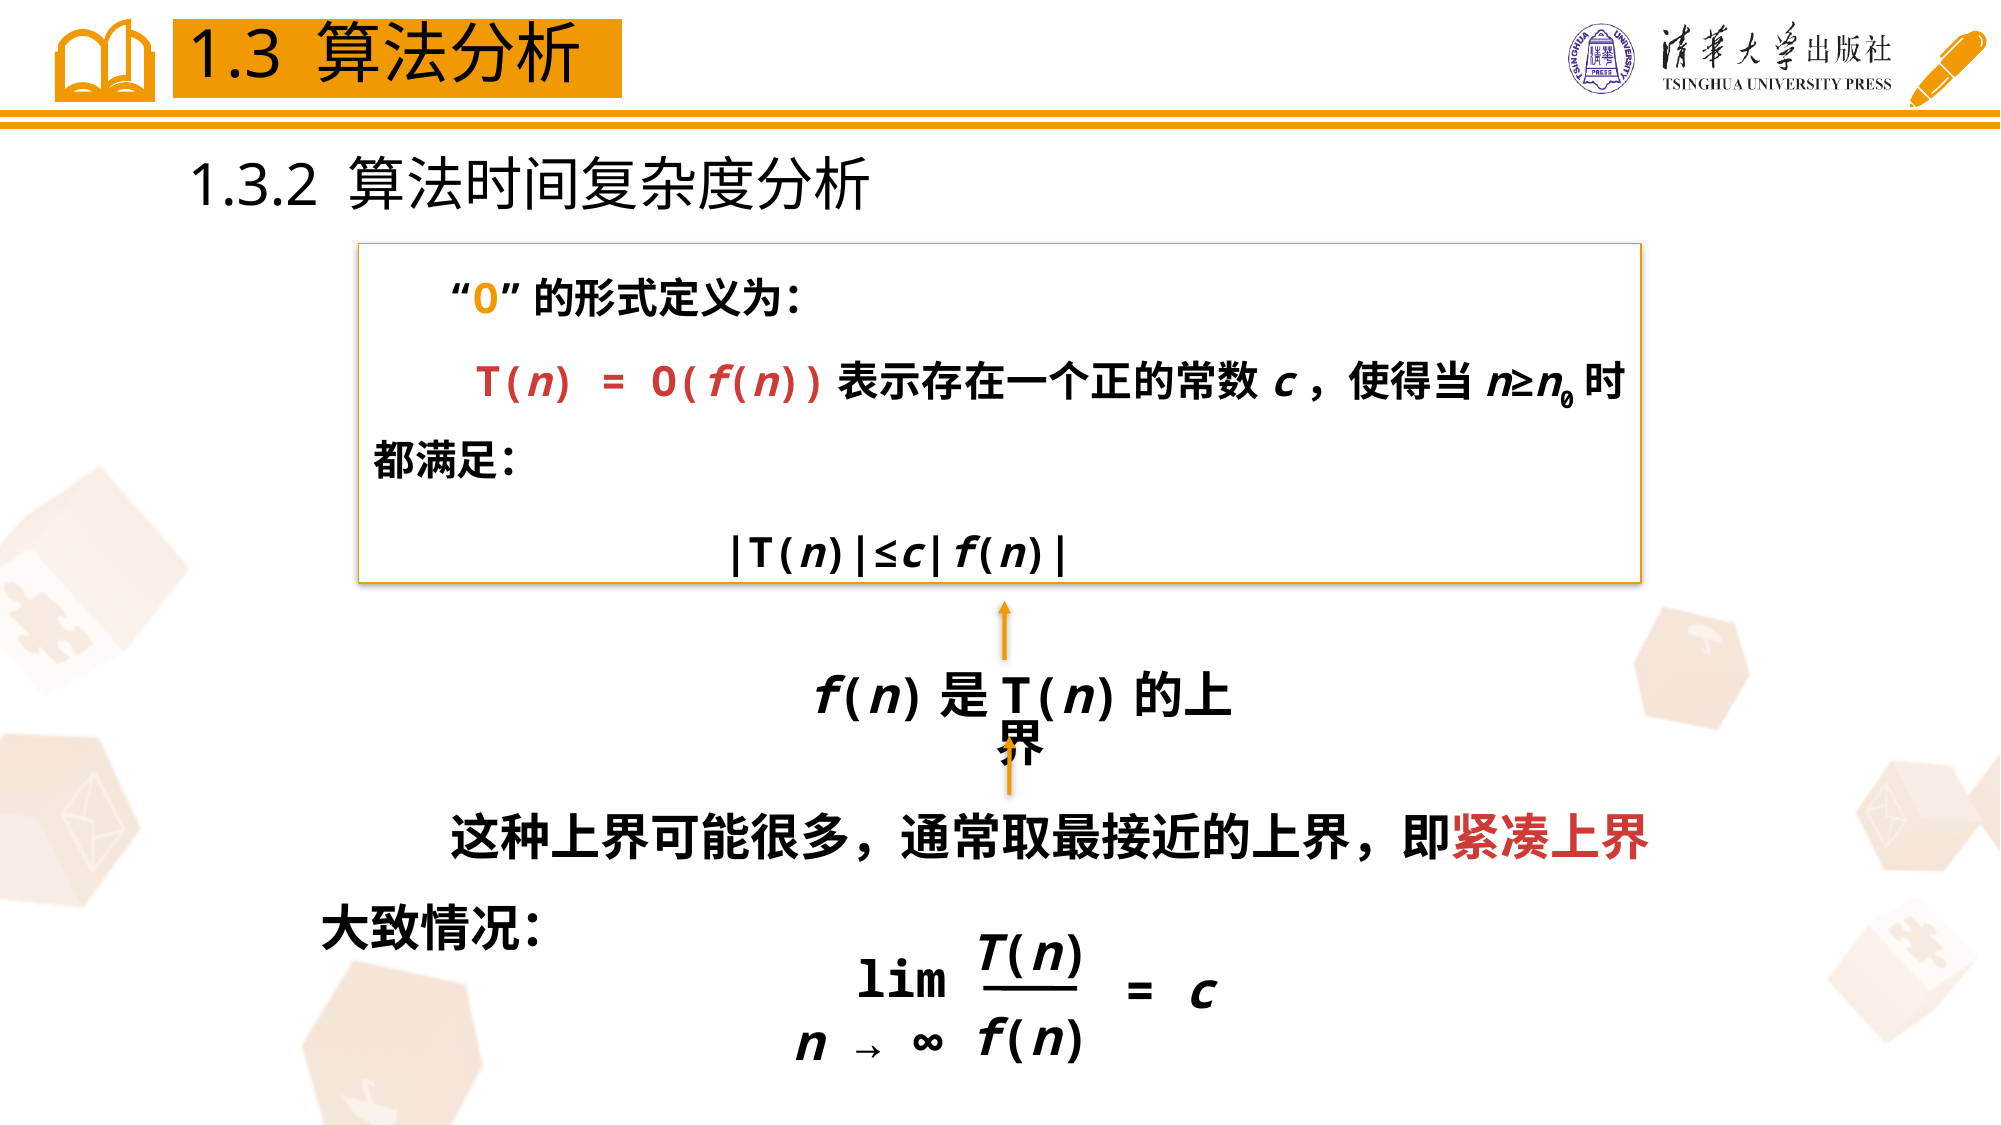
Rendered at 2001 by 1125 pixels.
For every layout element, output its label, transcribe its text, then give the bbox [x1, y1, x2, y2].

text_box 1.3.2 算法时间复杂度分析 [173, 153, 918, 225]
picture [1531, 0, 1973, 149]
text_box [324, 735, 1593, 874]
picture [1598, 527, 2000, 1069]
picture [1936, 78, 1948, 90]
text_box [305, 900, 1265, 1072]
text_box “O”的形式定义为： T(n) = O(f(n))表示存在一个正的常数c，使得当n≥n0时都满足： |T(n)|≤c|f(n)| [358, 243, 1642, 584]
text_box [787, 600, 1254, 734]
text_box 1.3 算法分析 [173, 19, 622, 98]
